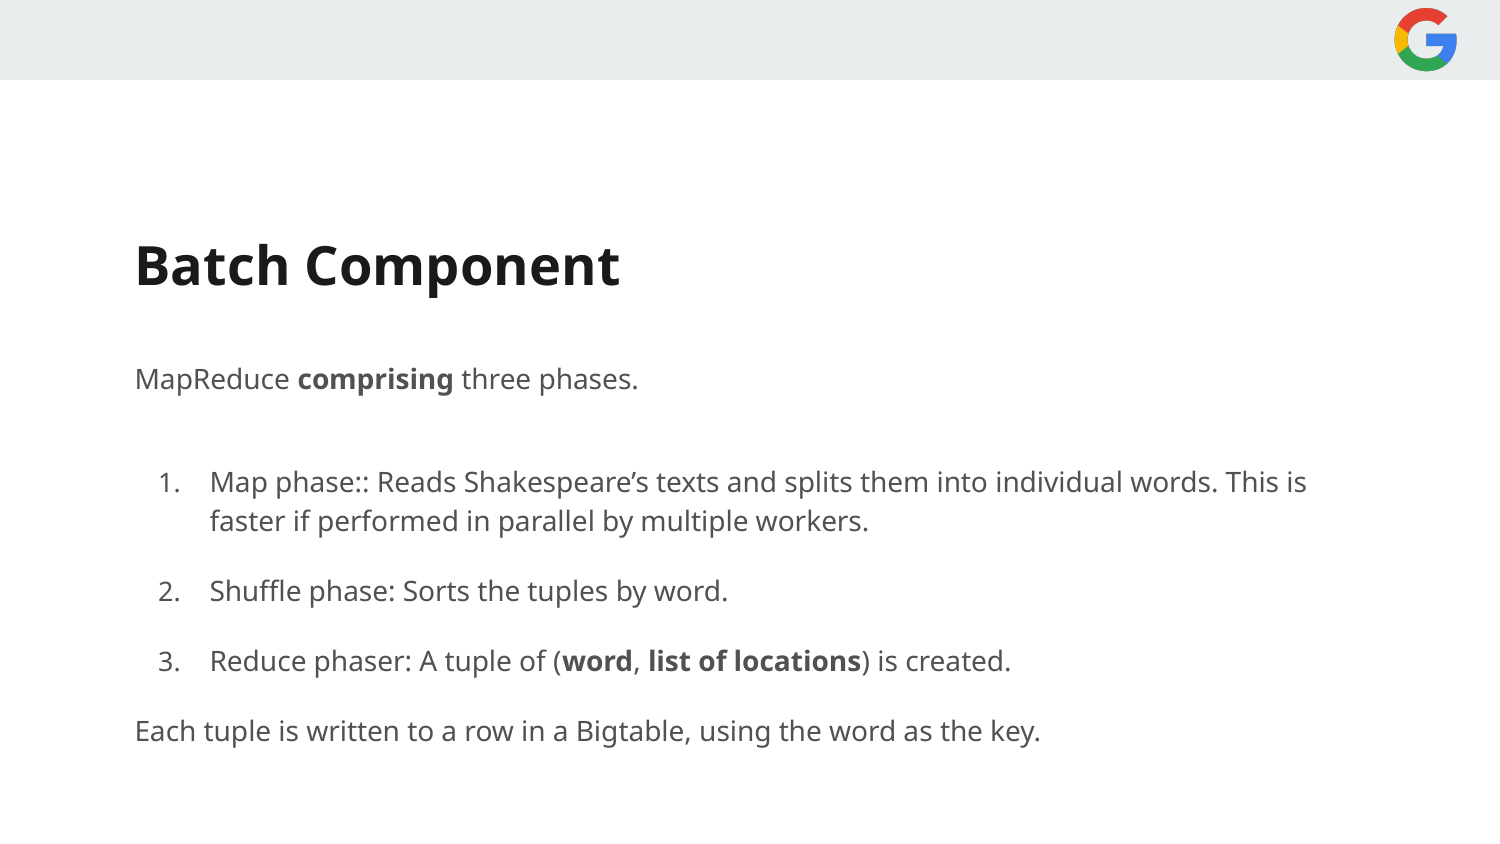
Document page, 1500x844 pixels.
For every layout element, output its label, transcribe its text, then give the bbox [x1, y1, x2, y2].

title Batch Component [119, 216, 1381, 305]
picture [1380, 0, 1471, 85]
list MapReduce comprising three phases. Map phase:: Reads Shakespeare’s texts and splits them into individual words. This is faster if performed in parallel by multiple workers. Shuffle phase: Sorts the tuples by word. Reduce phaser: A tuple of (word, list of locations) is created. Each tuple is written to a row in a Bigtable, using the word as the key. [119, 341, 1381, 712]
